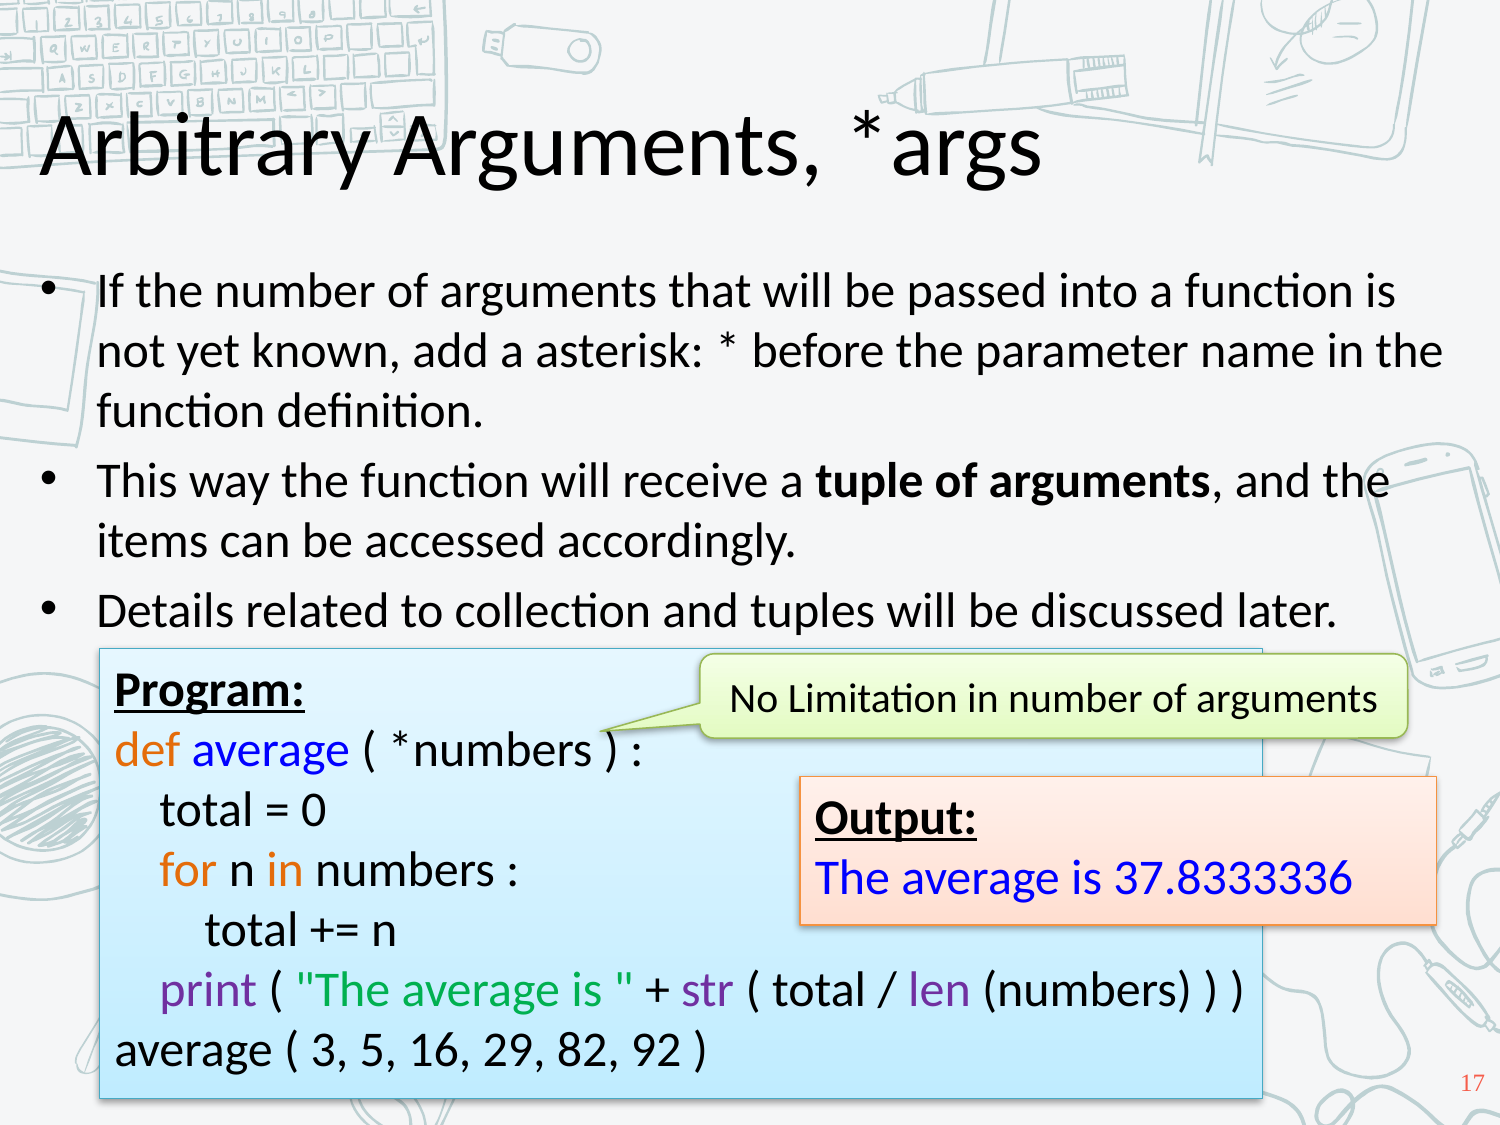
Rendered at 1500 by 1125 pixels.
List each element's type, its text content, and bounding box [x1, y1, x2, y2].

list If the number of arguments that will be passed into a function is not yet known, add a asterisk: * before the parameter name in the function definition. This way the function will receive a tuple of arguments, and the items can be accessed accordingly. Details related to collection and tuples will be discussed later. [24, 249, 1475, 1055]
text_box Program: def average ( *numbers ) : total = 0 for n in numbers : total += n print ( "The average is " + str ( total / len (numbers) ) ) average ( 3, 5, 16, 29, 82, 92 ) [99, 648, 1263, 1099]
text_box Output: The average is 37.8333336 [799, 776, 1437, 926]
title Arbitrary Arguments, *args [24, 45, 1475, 233]
slide_number 17 [1425, 1050, 1500, 1113]
text_box No Limitation in number of arguments [599, 652, 1409, 739]
